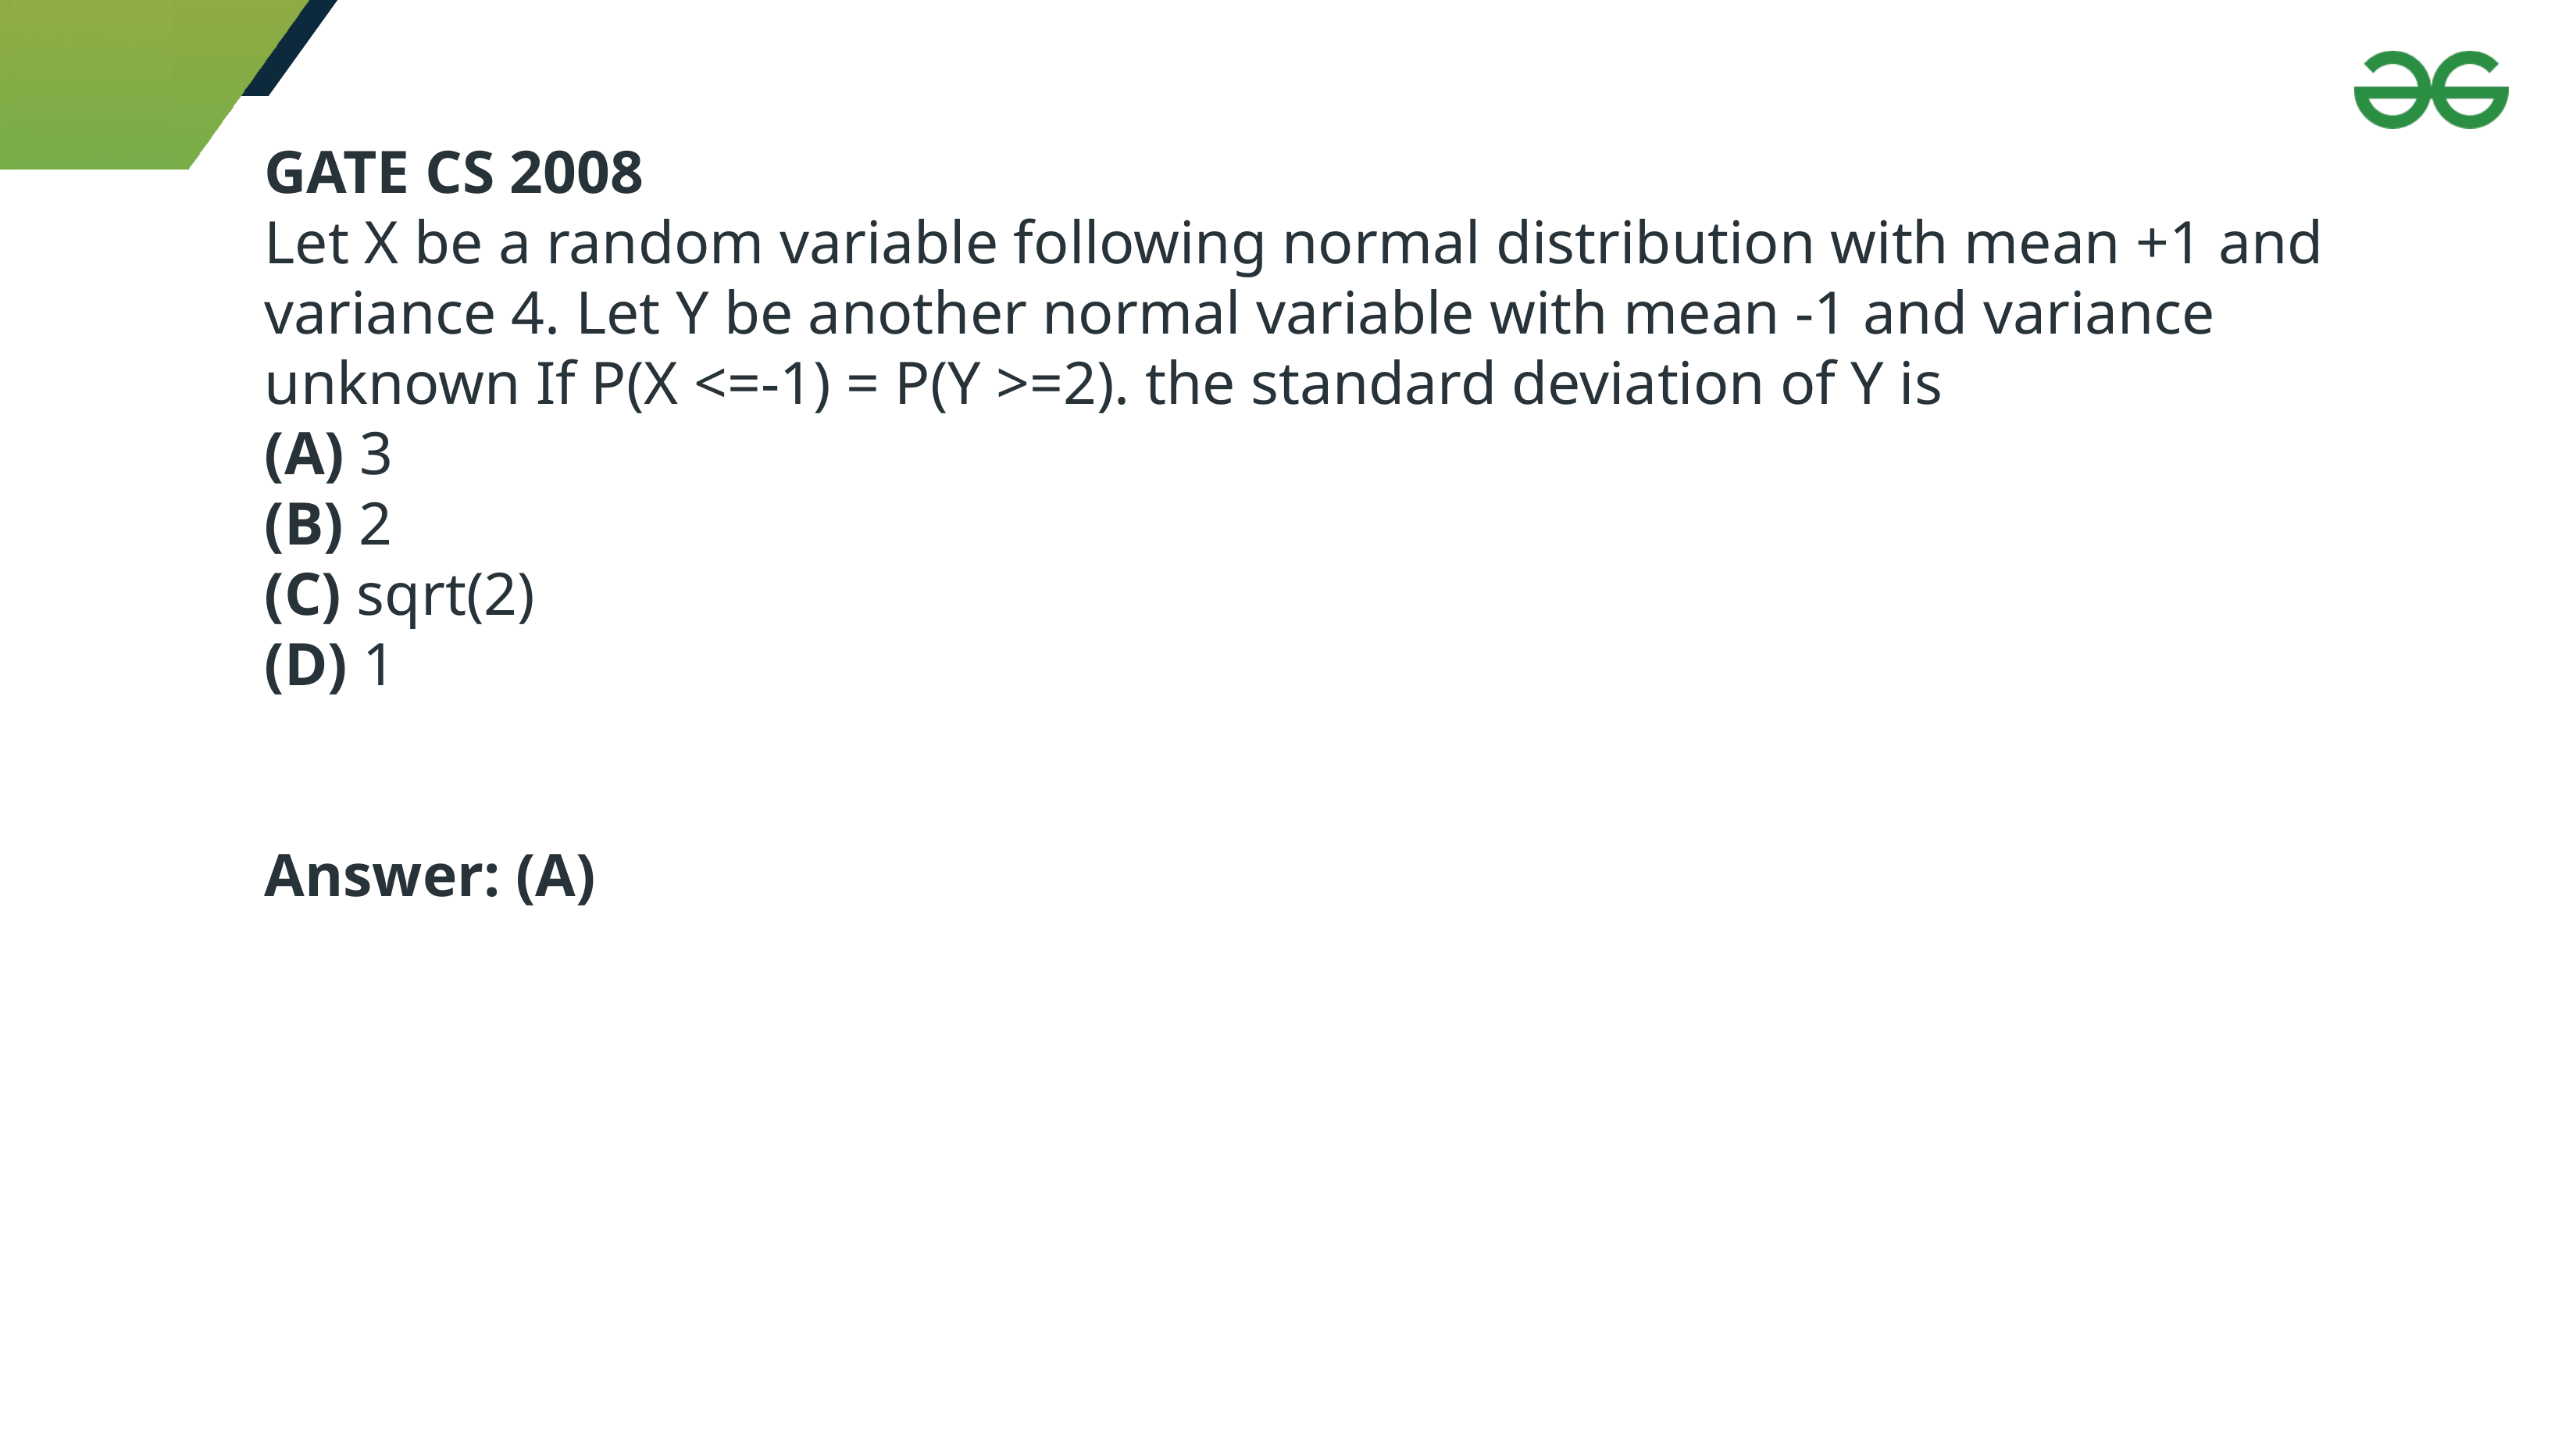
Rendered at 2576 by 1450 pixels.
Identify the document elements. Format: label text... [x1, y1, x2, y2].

text_box GATE CS 2008 Let X be a random variable following normal distribution with mean +1 and variance 4. Let Y be another normal variable with mean -1 and variance unknown If P(X <=-1) = P(Y >=2). the standard deviation of Y is (A) 3 (B) 2 (C) sqrt(2) (D) 1 Answer: (A) [252, 129, 2401, 914]
picture [0, 0, 309, 170]
picture [2353, 50, 2509, 130]
